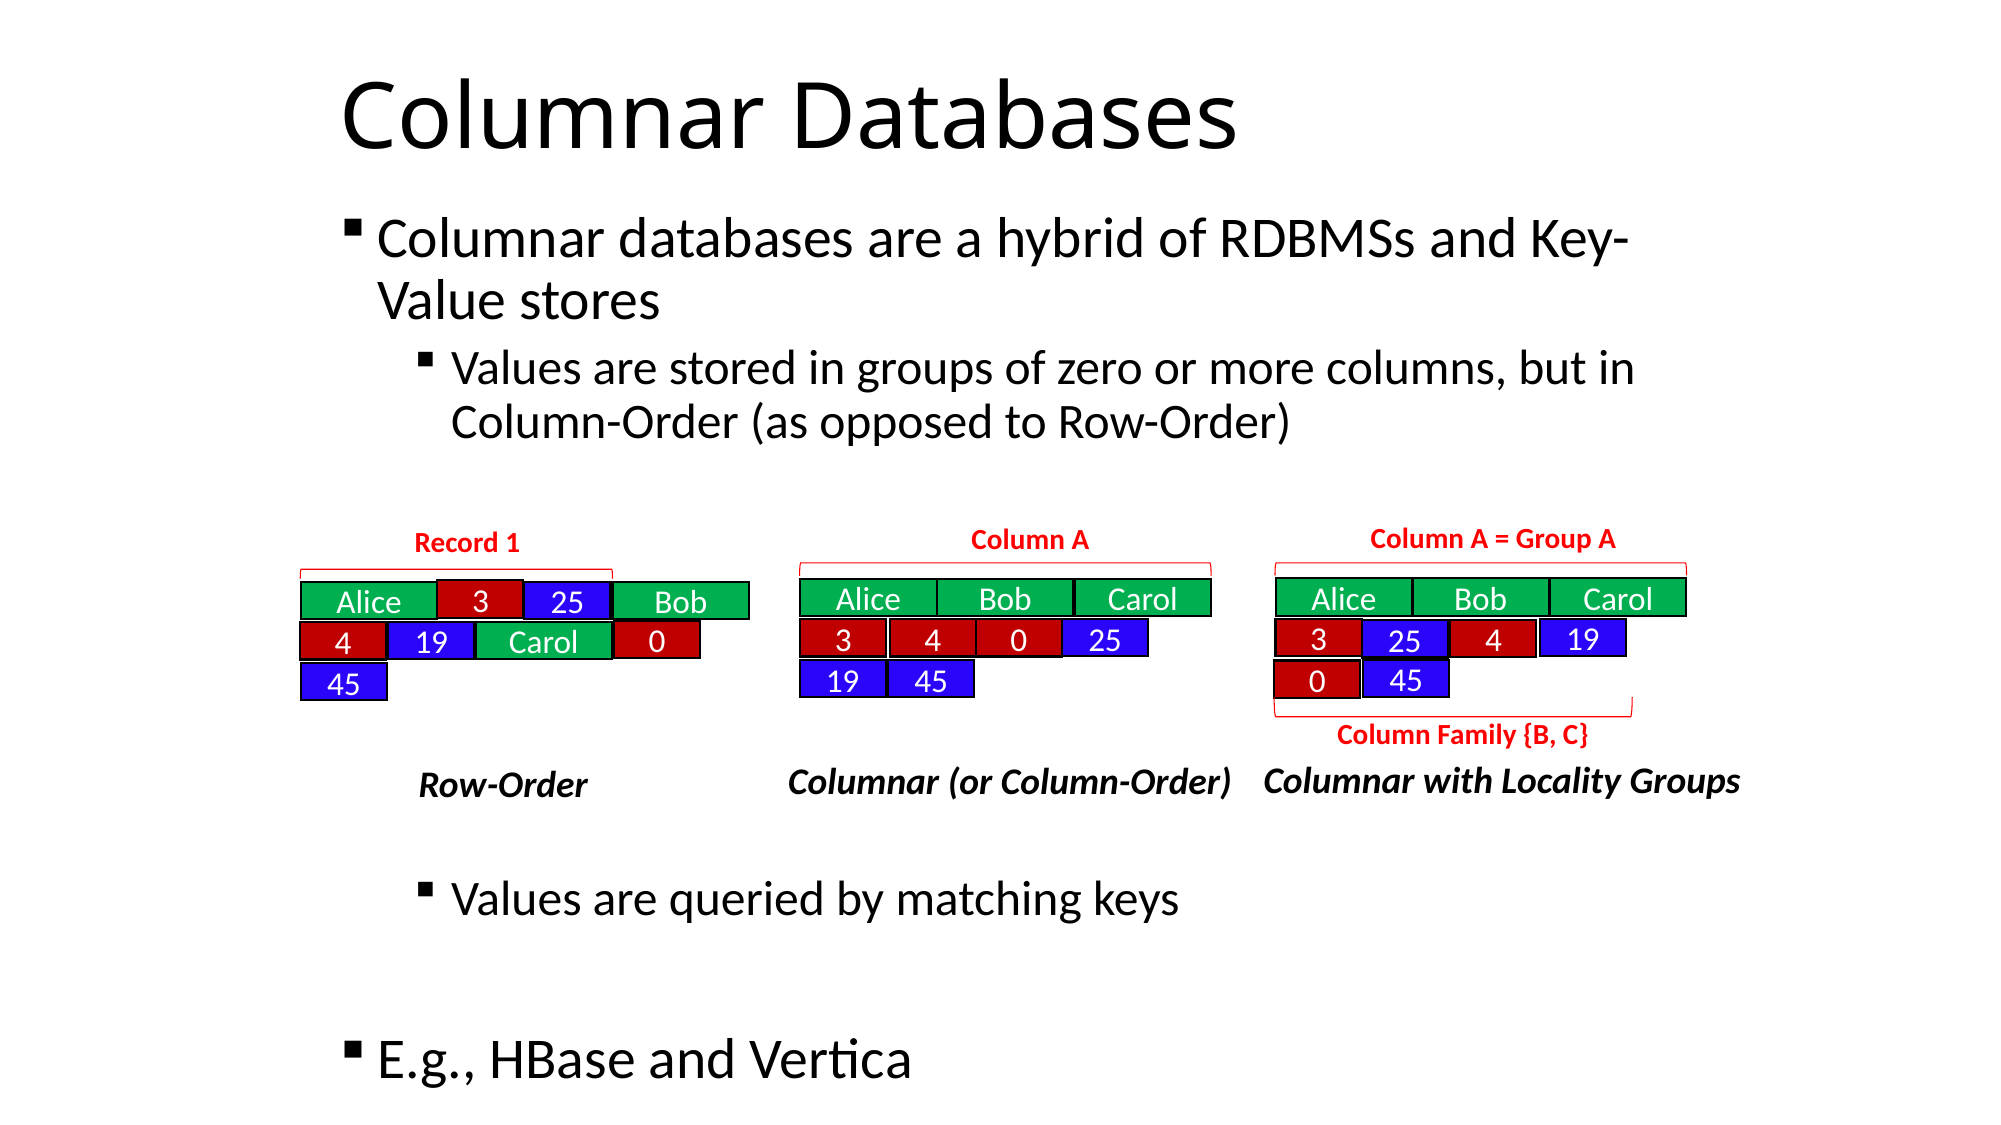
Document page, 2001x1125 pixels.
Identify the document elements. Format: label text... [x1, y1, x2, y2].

text_box 45 [300, 662, 388, 701]
text_box 19 [799, 659, 887, 698]
text_box Record 1 [399, 515, 536, 566]
text_box 3 [799, 618, 887, 658]
text_box [299, 568, 614, 579]
text_box Bob [611, 581, 750, 620]
text_box Alice [799, 578, 936, 617]
text_box Column A = Group A [1355, 512, 1632, 563]
text_box 19 [1539, 618, 1627, 657]
text_box 25 [1063, 618, 1149, 657]
text_box 0 [1273, 659, 1361, 697]
title Columnar Databases [324, 24, 1675, 200]
text_box Alice [1275, 577, 1411, 617]
text_box 25 [523, 581, 611, 620]
text_box Alice [300, 581, 438, 620]
text_box 4 [889, 618, 975, 658]
text_box Columnar (or Column-Order) [773, 749, 1248, 810]
text_box 3 [1274, 618, 1363, 657]
text_box Column Family {B, C} [1322, 718, 1604, 758]
text_box 4 [299, 621, 387, 661]
text_box Carol [1074, 578, 1212, 617]
text_box Carol [1549, 577, 1687, 617]
text_box 3 [436, 579, 524, 619]
text_box [1273, 697, 1633, 718]
text_box Bob [936, 578, 1074, 617]
text_box 4 [1449, 619, 1537, 658]
text_box Bob [1411, 577, 1549, 617]
text_box Columnar with Locality Groups [1248, 749, 1757, 809]
text_box 0 [613, 619, 701, 659]
text_box Carol [475, 621, 613, 660]
text_box [1274, 562, 1688, 576]
text_box [799, 562, 1212, 576]
text_box 45 [1362, 659, 1450, 697]
text_box 19 [387, 621, 475, 660]
text_box 0 [975, 618, 1063, 658]
list Columnar databases are a hybrid of RDBMSs and Key-Value stores Values are stored in groups of zero or more columns, but in Column-Order (as opposed to Row-Order) Values are queried by matching keys E.g., HBase and Vertica [324, 200, 1713, 1100]
text_box Row-Order [403, 752, 604, 813]
text_box Column A [956, 512, 1105, 563]
text_box 25 [1361, 619, 1449, 659]
text_box 45 [887, 659, 975, 698]
